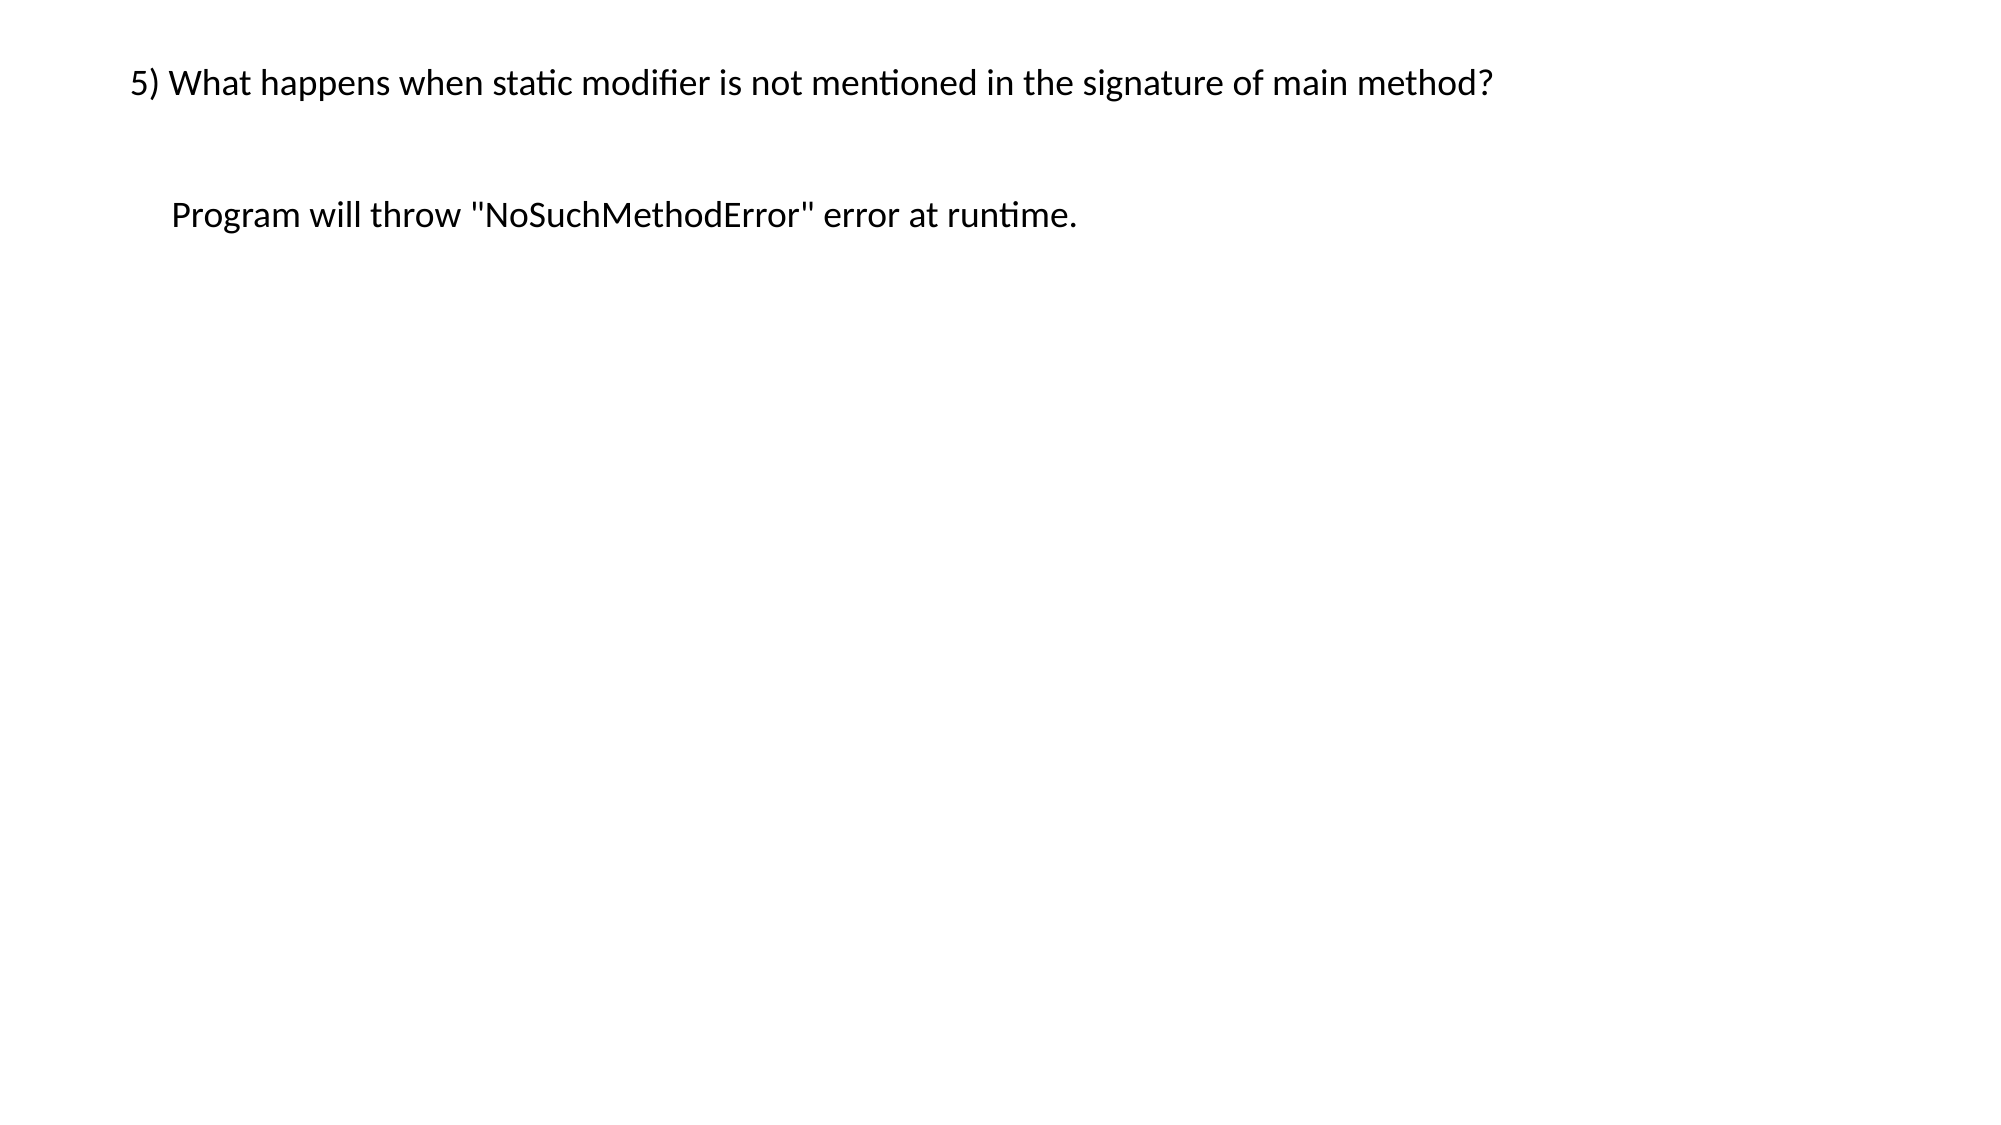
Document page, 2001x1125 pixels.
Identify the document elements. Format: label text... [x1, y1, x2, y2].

text_box Program will throw "NoSuchMethodError" error at runtime. [156, 182, 1095, 243]
text_box 5) What happens when static modifier is not mentioned in the signature of main method? [115, 50, 1512, 111]
